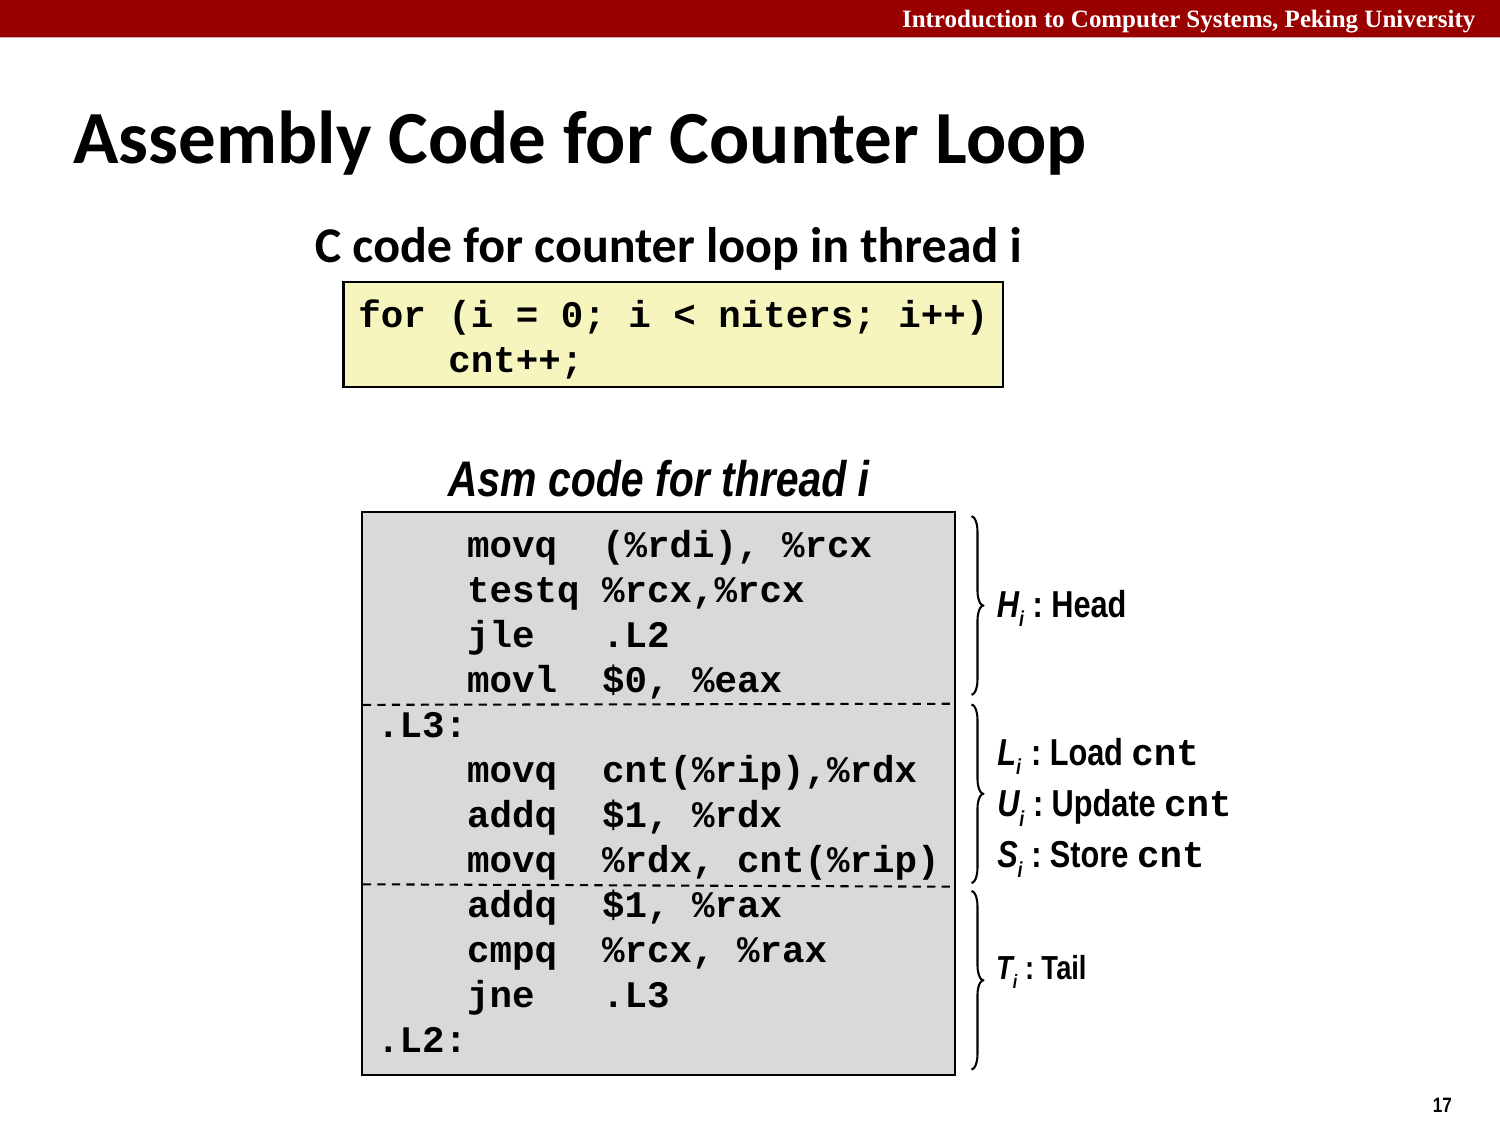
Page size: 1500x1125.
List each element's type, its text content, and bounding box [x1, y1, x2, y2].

text_box C code for counter loop in thread i [300, 205, 1097, 281]
text_box for (i = 0; i < niters; i++) cnt++; [343, 282, 1004, 387]
title Assembly Code for Counter Loop [58, 71, 1305, 197]
text_box [971, 704, 984, 883]
text_box [971, 891, 984, 1070]
text_box movq (%rdi), %rcx testq %rcx,%rcx jle .L2 movl $0, %eax .L3: movq cnt(%rip),%rdx addq $1, %rdx movq %rdx, cnt(%rip) addq $1, %rax cmpq %rcx, %rax jne .L3 .L2: [362, 512, 956, 1075]
text_box Ti : Tail [981, 939, 1102, 1000]
text_box Asm code for thread i [433, 438, 885, 514]
text_box Li : Load cnt Ui : Update cnt Si : Store cnt [982, 720, 1247, 889]
text_box [971, 516, 981, 695]
text_box Hi : Head [981, 572, 1142, 639]
